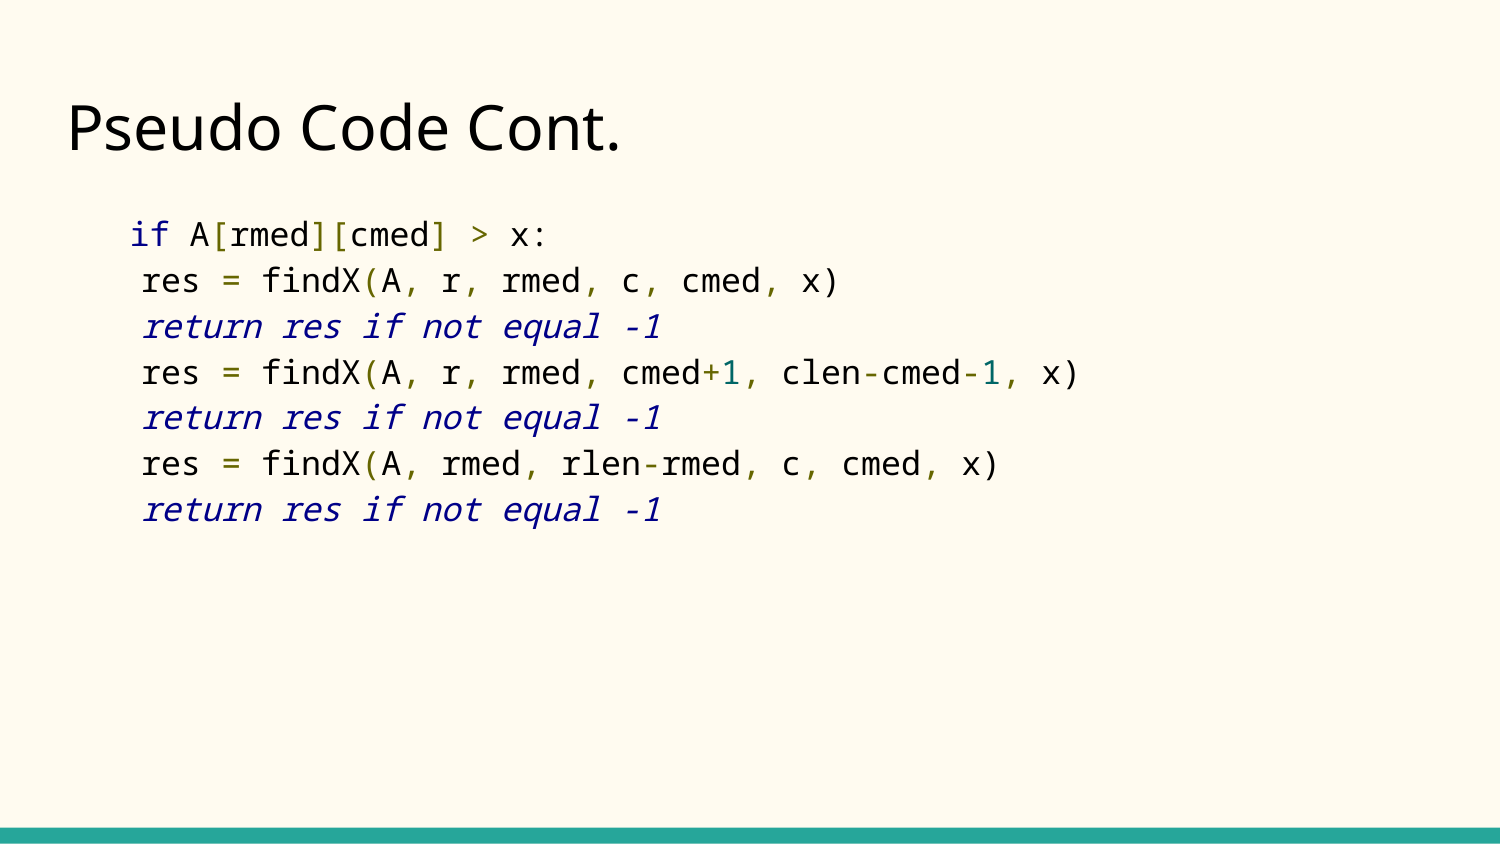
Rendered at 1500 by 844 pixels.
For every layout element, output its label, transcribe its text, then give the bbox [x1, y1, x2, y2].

list if A[rmed][cmed] > x: res = findX(A, r, rmed, c, cmed, x) return res if not equal -1 res = findX(A, r, rmed, cmed+1, clen-cmed-1, x) return res if not equal -1 res = findX(A, rmed, rlen-rmed, c, cmed, x) return res if not equal -1 [51, 192, 1449, 750]
title Pseudo Code Cont. [51, 72, 1449, 174]
